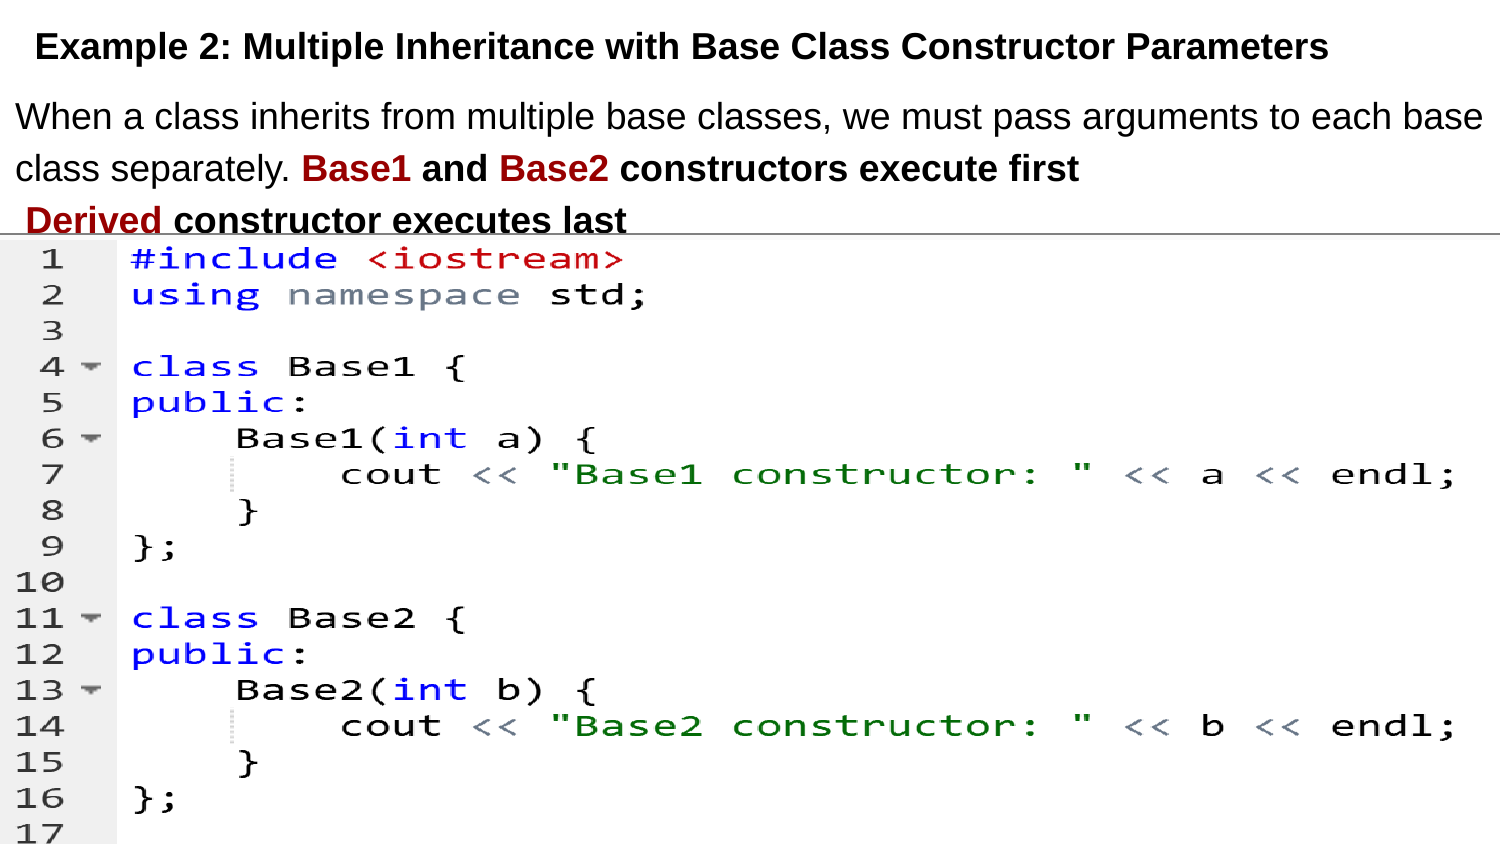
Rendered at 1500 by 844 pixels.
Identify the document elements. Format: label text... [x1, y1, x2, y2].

title Example 2: Multiple Inheritance with Base Class Constructor Parameters [19, 0, 1418, 70]
picture [0, 233, 1500, 844]
list When a class inherits from multiple base classes, we must pass arguments to each base class separately. Base1 and Base2 constructors execute first Derived constructor executes last [0, 70, 1500, 232]
